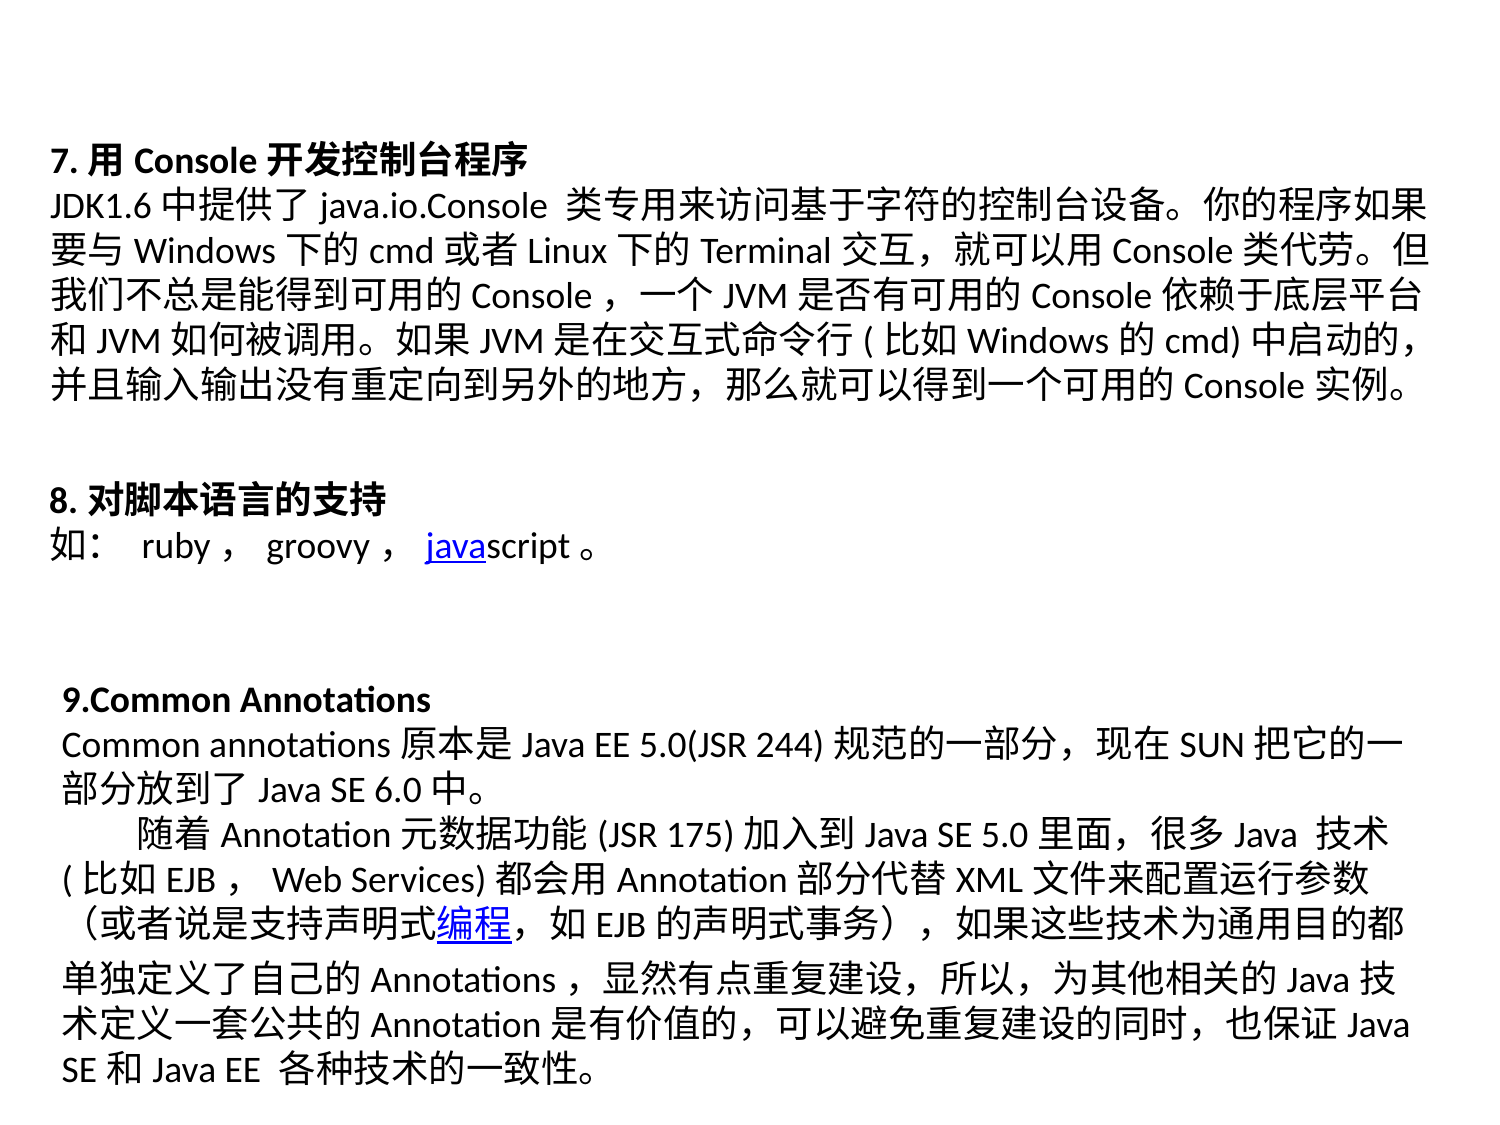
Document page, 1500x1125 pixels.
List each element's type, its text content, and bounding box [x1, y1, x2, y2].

text_box 8.对脚本语言的支持 如： ruby，groovy，javascript。 [34, 468, 632, 574]
text_box 9.Common Annotations Common annotations原本是Java EE 5.0(JSR 244)规范的一部分，现在SUN把它的一部分放到了Java SE 6.0中。 随着Annotation元数据功能(JSR 175)加入到Java SE 5.0里面，很多Java 技术(比如EJB，Web Services)都会用Annotation部分代替XML文件来配置运行参数（或者说是支持声明式编程，如EJB的声明式事务），如果这些技术为通用目的都单独定义了自己的Annotations，显然有点重复建设，所以，为其他相关的Java技术定义一套公共的Annotation是有价值的，可以避免重复建设的同时，也保证Java SE和Java EE 各种技术的一致性。 [46, 667, 1430, 1097]
text_box 7.用Console开发控制台程序 JDK1.6中提供了java.io.Console 类专用来访问基于字符的控制台设备。你的程序如果要与Windows下的cmd或者Linux下的Terminal交互，就可以用Console类代劳。但我们不总是能得到可用的Console，一个JVM是否有可用的Console依赖于底层平台和JVM如何被调用。如果JVM是在交互式命令行(比如Windows的cmd)中启动的，并且输入输出没有重定向到另外的地方，那么就可以得到一个可用的Console实例。 [35, 128, 1454, 414]
